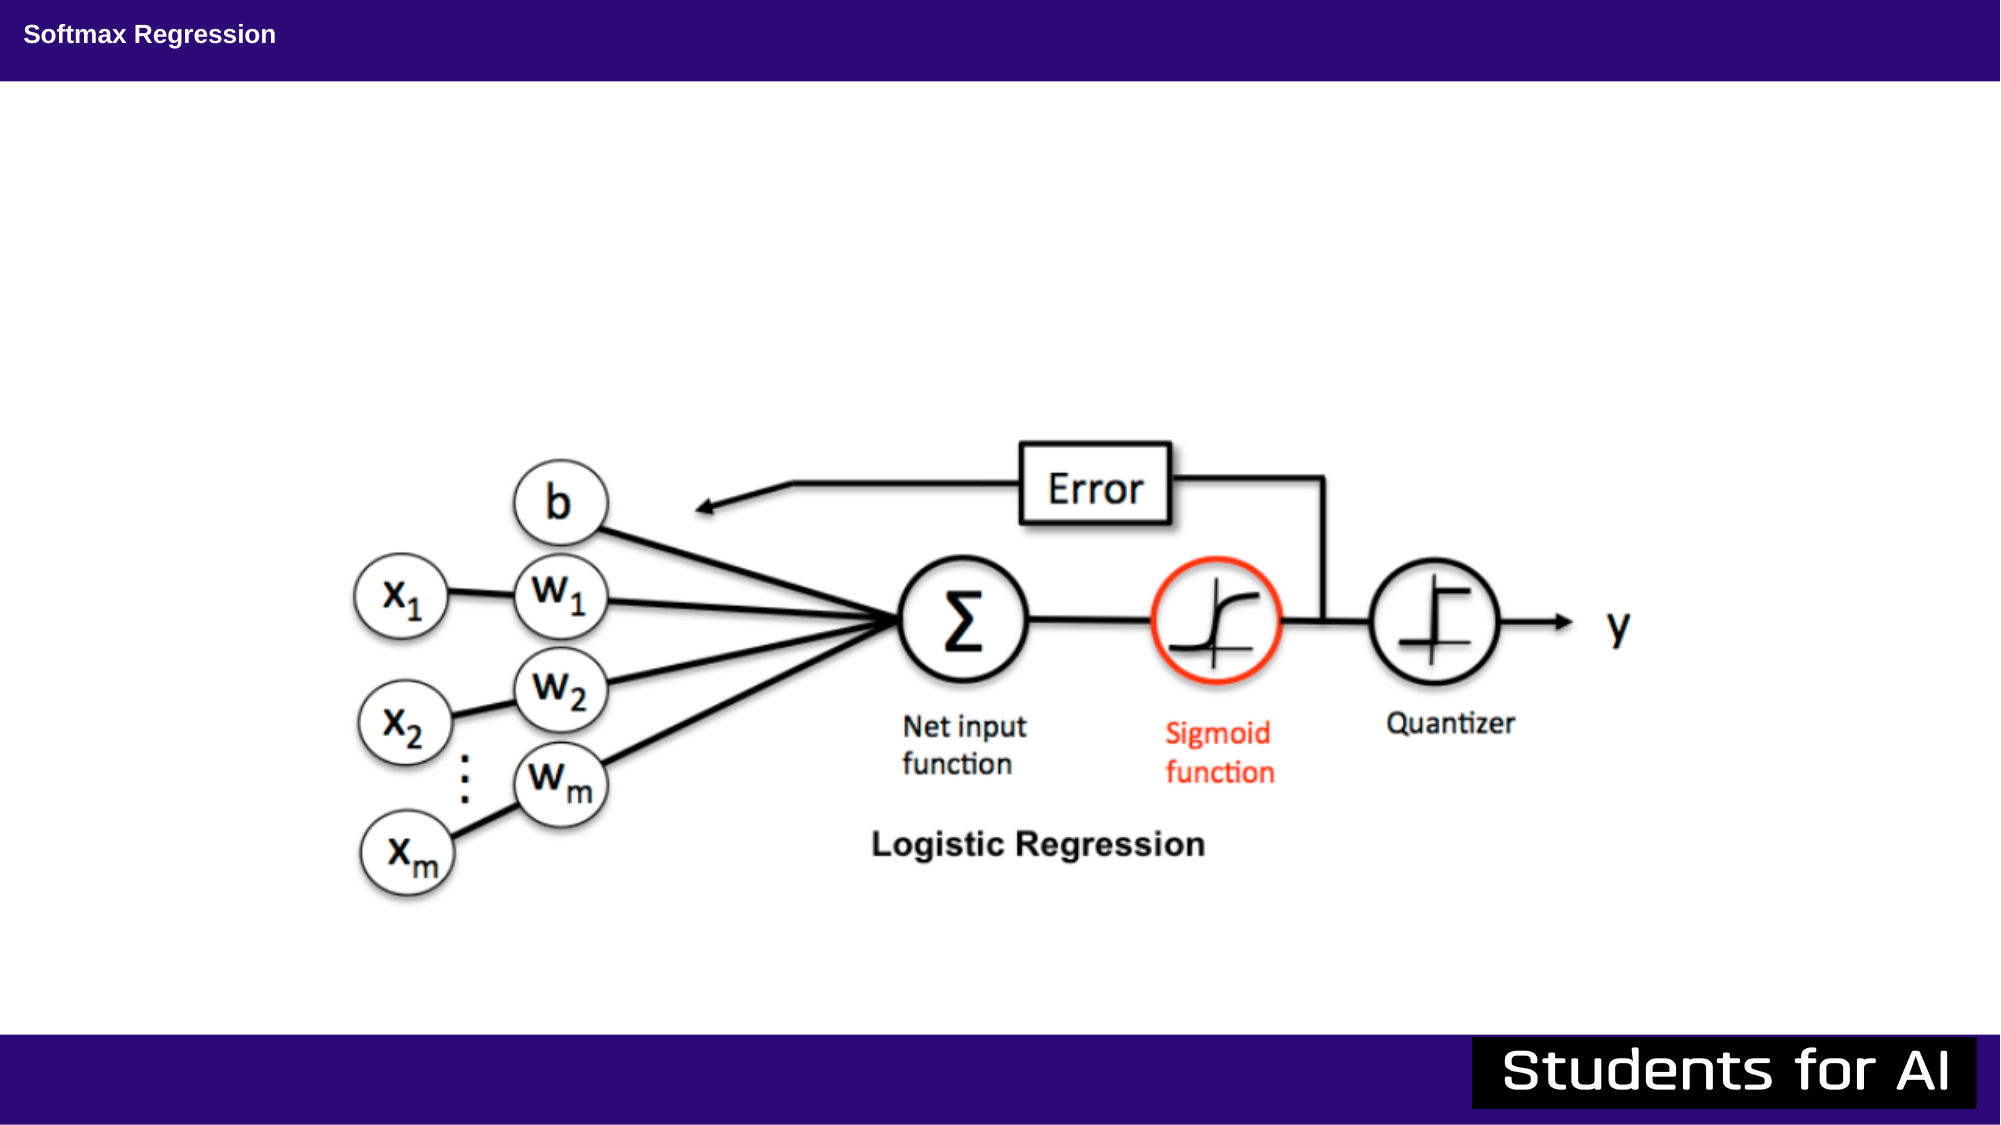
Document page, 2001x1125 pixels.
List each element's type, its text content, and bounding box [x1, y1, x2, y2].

title Softmax Regression [23, 16, 1977, 60]
picture [1472, 1037, 1977, 1109]
picture [307, 361, 1703, 969]
